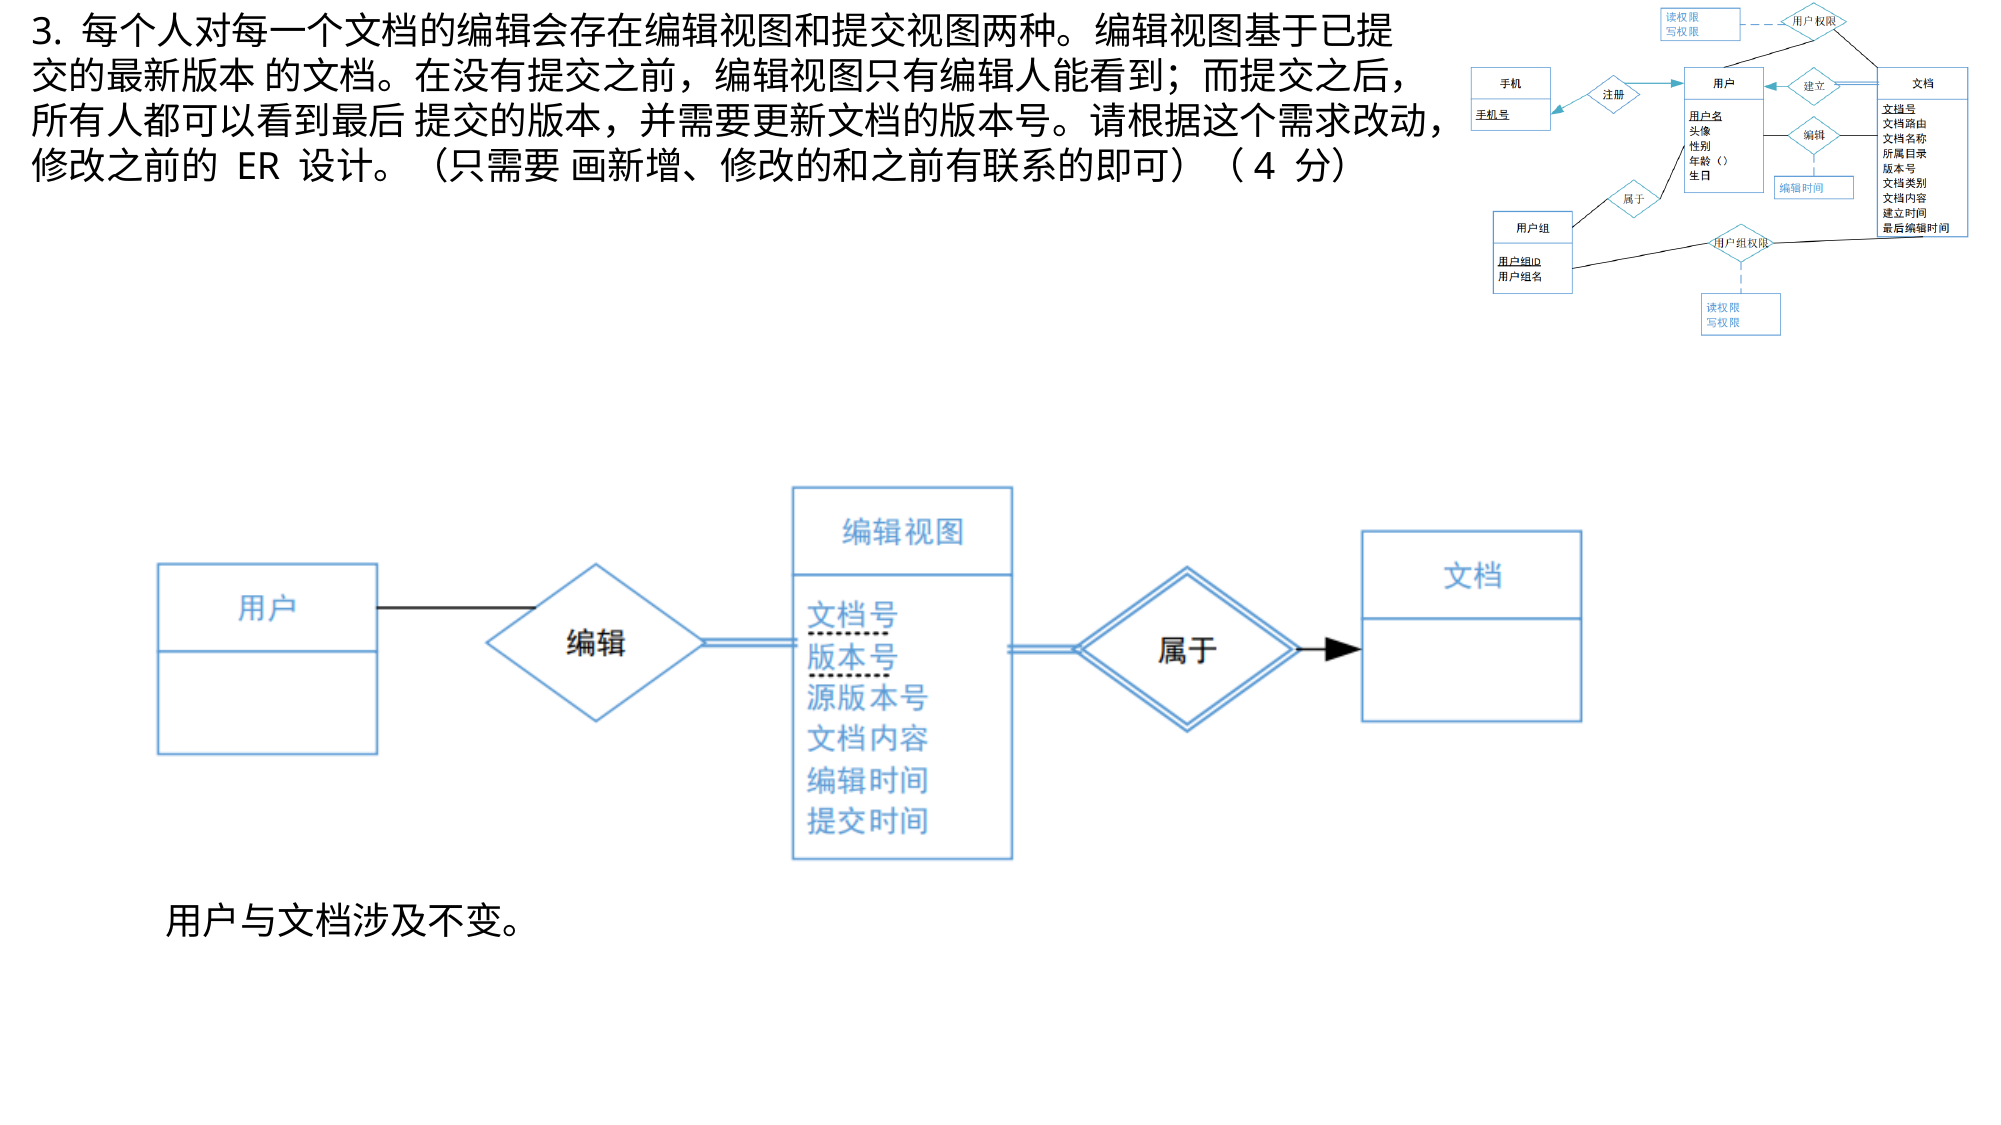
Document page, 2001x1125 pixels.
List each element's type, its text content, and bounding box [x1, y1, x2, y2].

picture [1469, 0, 1972, 340]
picture [150, 375, 1592, 885]
text_box 3. 每个人对每一个文档的编辑会存在编辑视图和提交视图两种。编辑视图基于已提交的最新版本 的文档。在没有提交之前，编辑视图只有编辑人能看到；而提交之后，所有人都可以看到最后 提交的版本，并需要更新文档的版本号。请根据这个需求改动，修改之前的 ER 设计。（只需要 画新增、修改的和之前有联系的即可）（4 分） [16, 0, 1446, 195]
text_box 用户与文档涉及不变。 [150, 889, 1151, 950]
